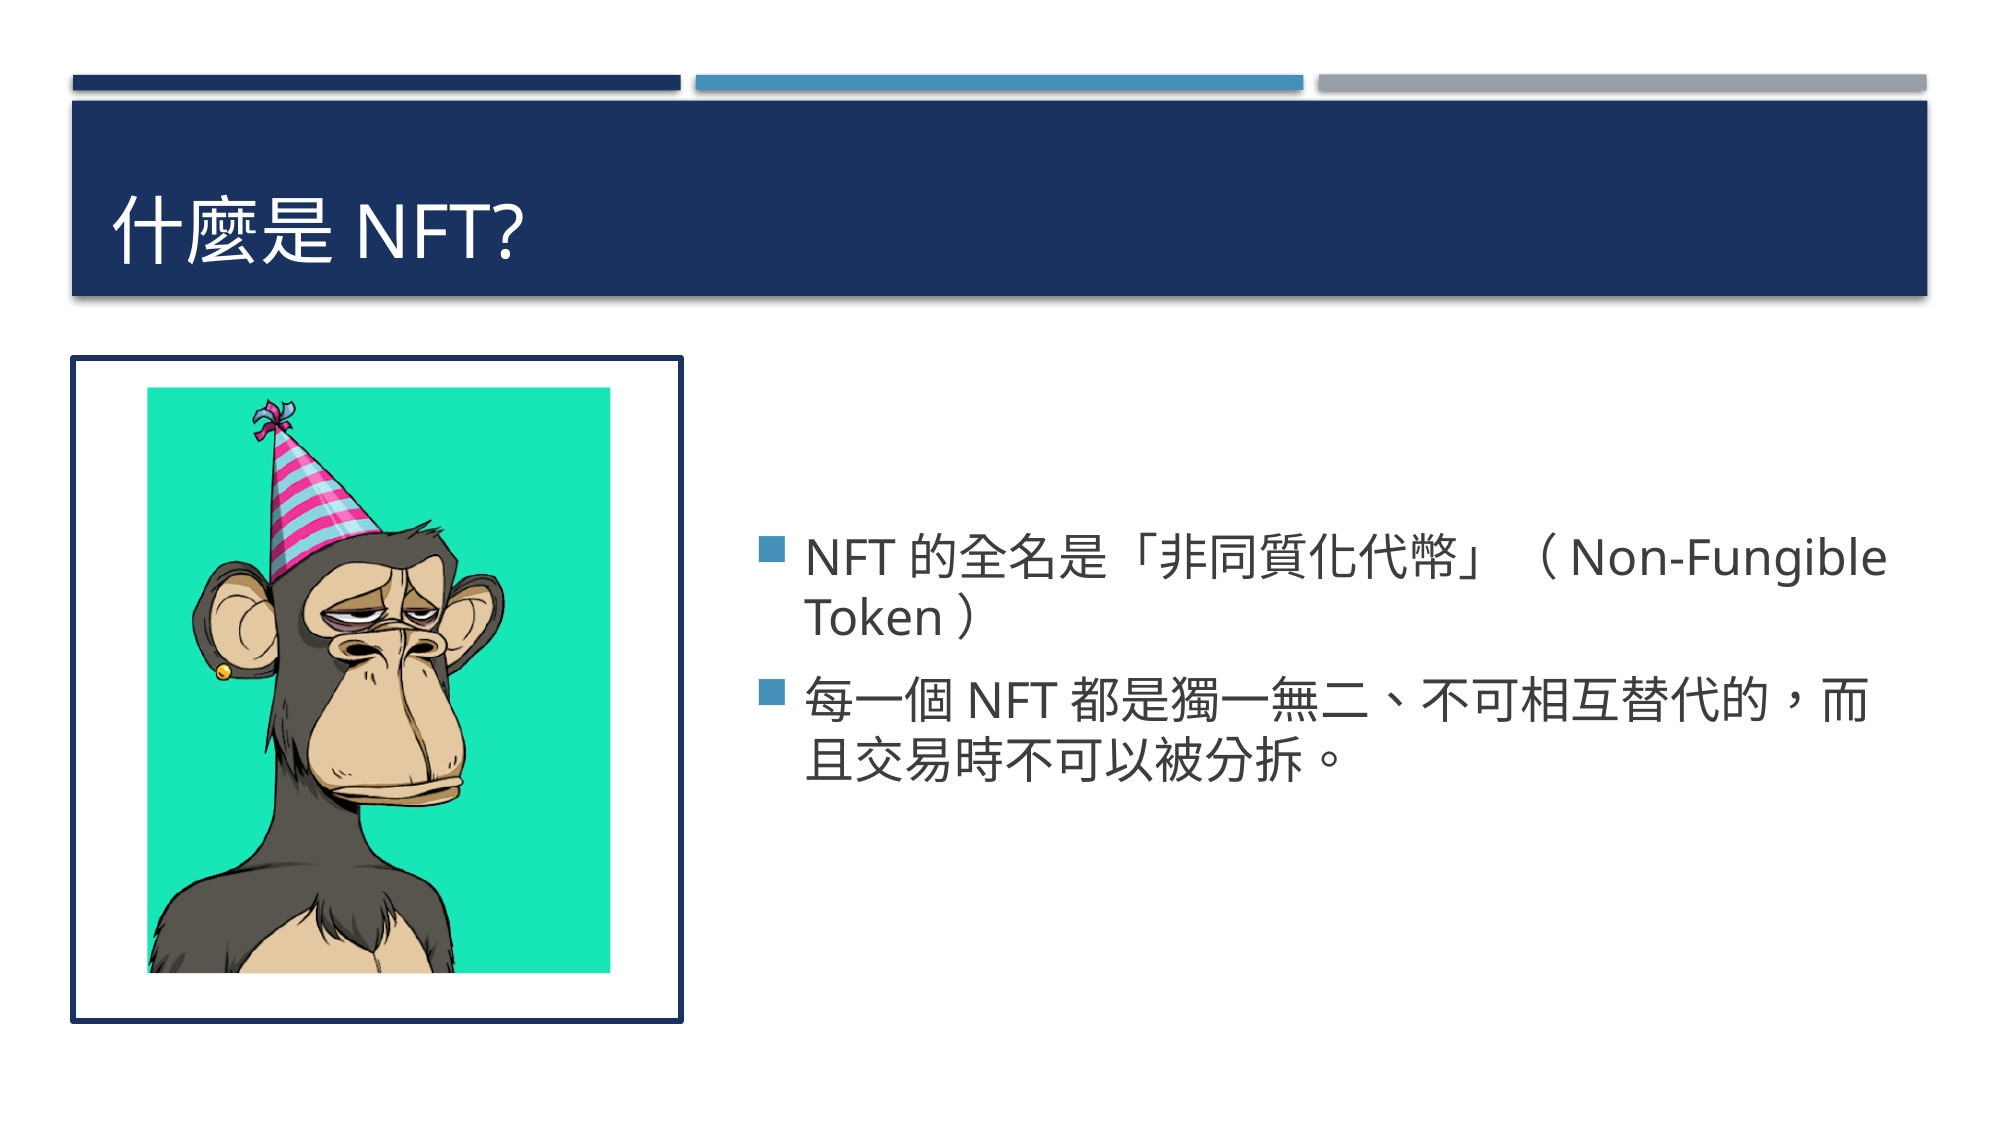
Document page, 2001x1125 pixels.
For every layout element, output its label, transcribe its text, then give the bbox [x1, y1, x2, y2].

title 什麼是NFT? [95, 115, 1905, 282]
picture [146, 386, 611, 987]
list NFT的全名是「非同質化代幣」（Non-Fungible Token） 每一個NFT都是獨一無二、不可相互替代的，而且交易時不可以被分拆。 [739, 357, 1905, 1022]
text_box [71, 356, 682, 1023]
